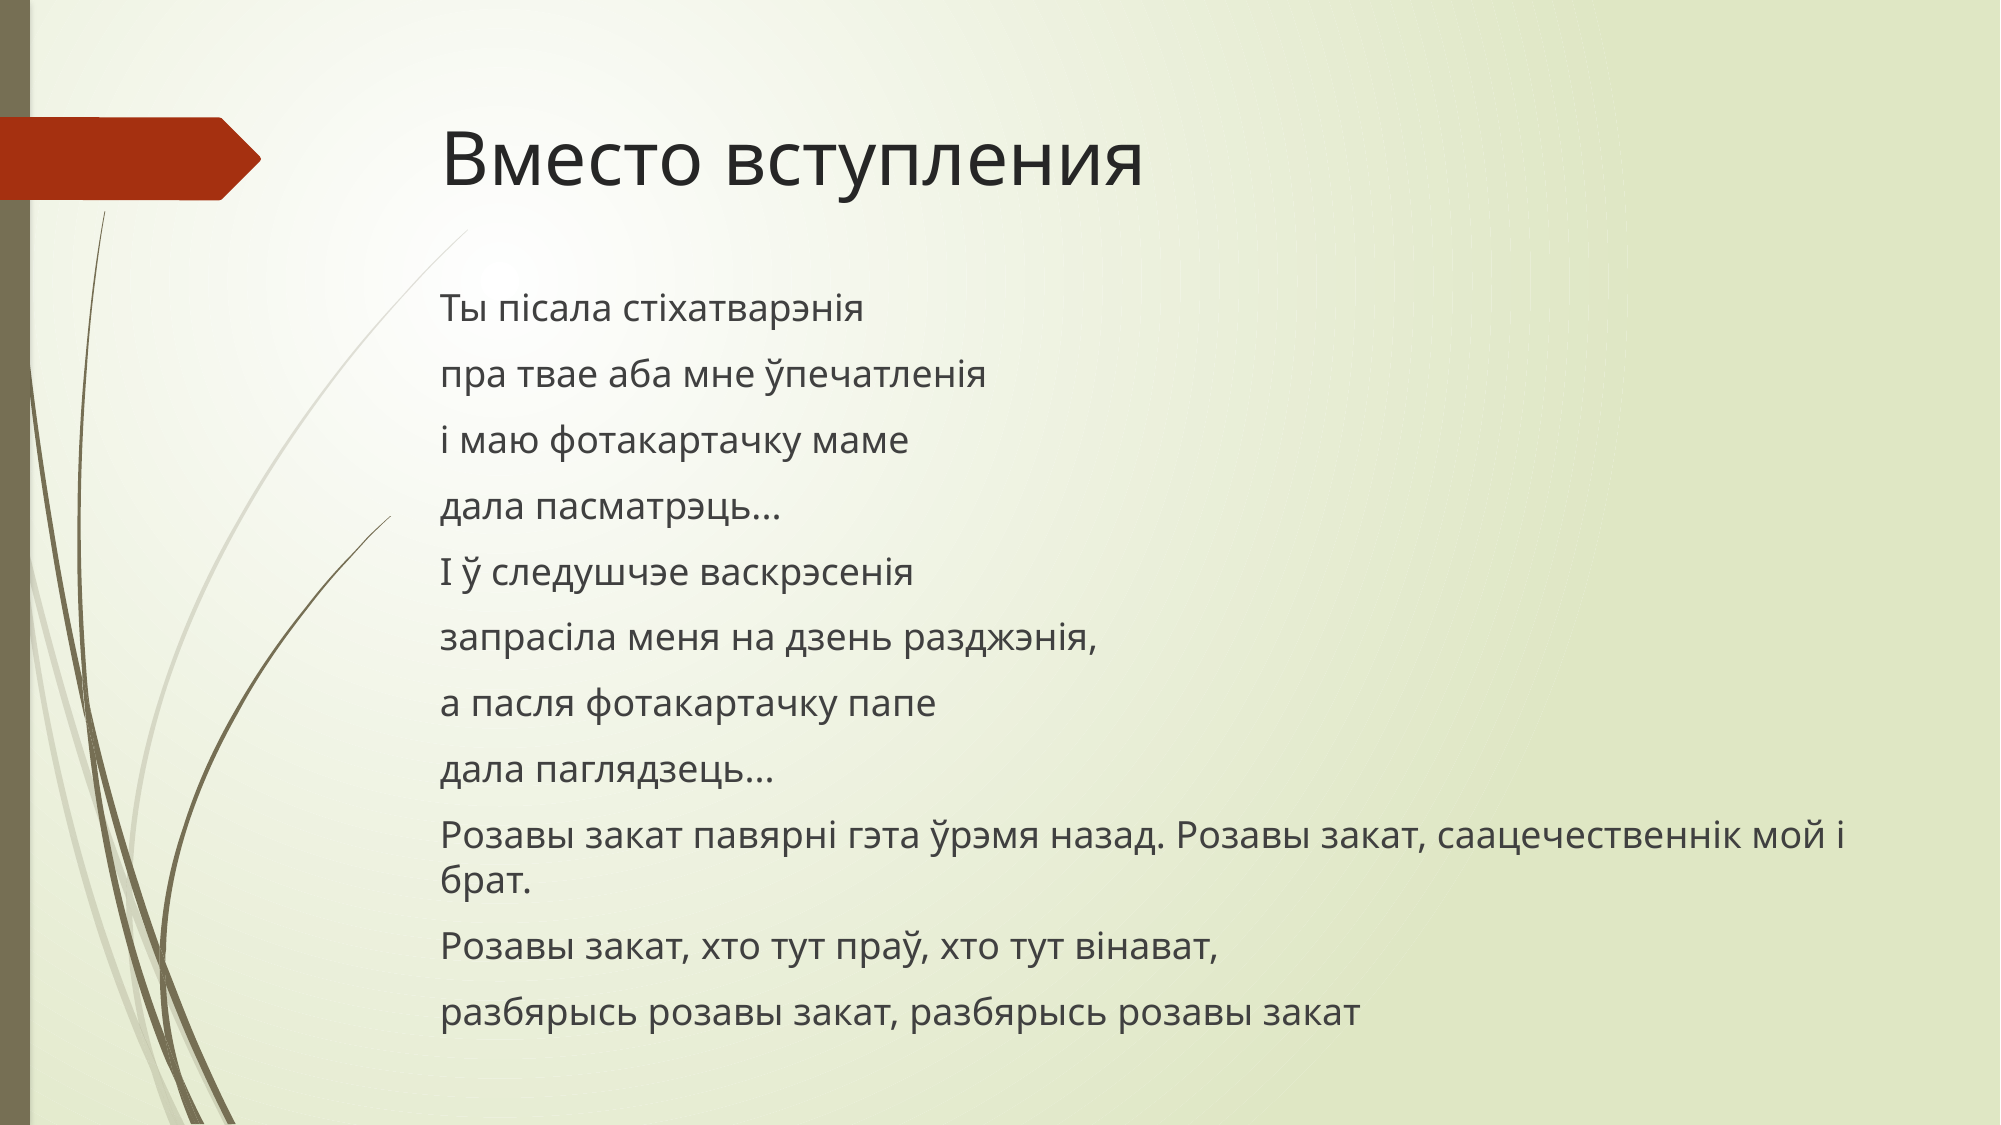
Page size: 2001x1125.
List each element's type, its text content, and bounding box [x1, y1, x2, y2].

list Ты пісала стіхатварэнія пра твае аба мне ўпечатленія і маю фотакартачку маме дала пасматрэць... І ў следушчэе васкрэсенія запрасіла меня на дзень разджэнія, а пасля фотакартачку папе дала паглядзець... Розавы закат павярні гэта ўрэмя назад. Розавы закат, саацечественнік мой і брат. Розавы закат, хто тут праў, хто тут вінават, разбярысь розавы закат, разбярысь розавы закат [424, 231, 1888, 1080]
title Вместо вступления [425, 102, 1888, 231]
